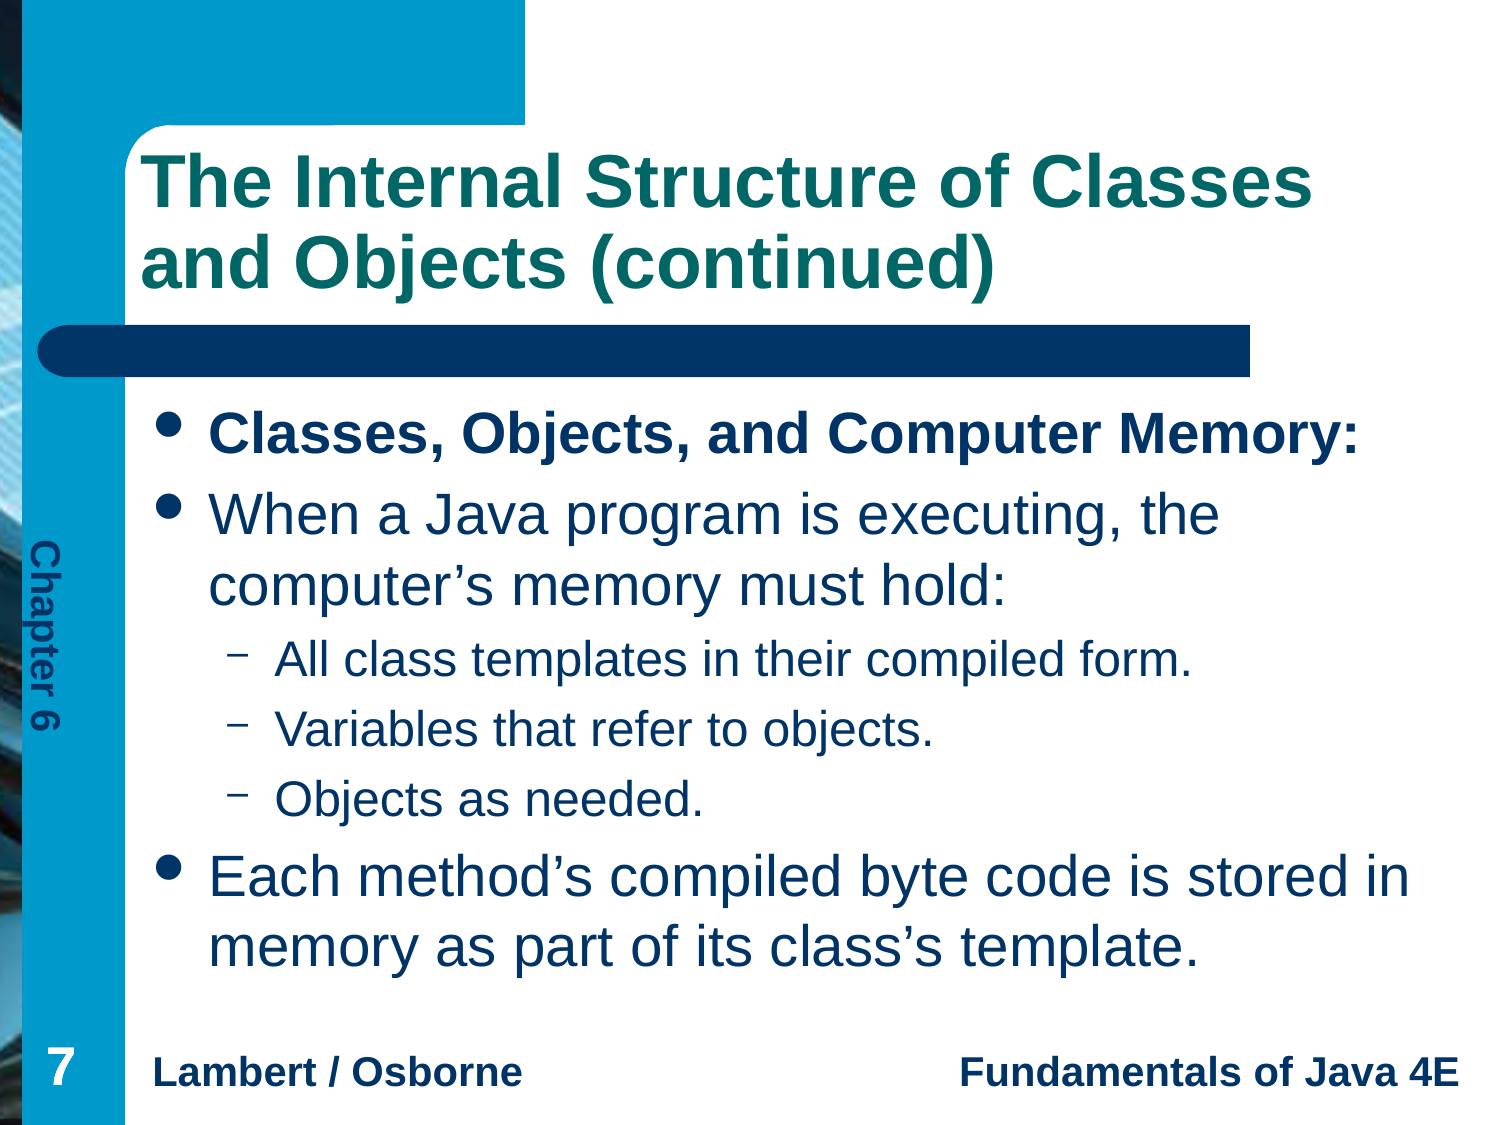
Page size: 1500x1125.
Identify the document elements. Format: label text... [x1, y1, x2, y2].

list Classes, Objects, and Computer Memory: When a Java program is executing, the computer’s memory must hold: All class templates in their compiled form. Variables that refer to objects. Objects as needed. Each method’s compiled byte code is stored in memory as part of its class’s template. [137, 387, 1451, 999]
picture [0, 0, 22, 1125]
text_box 7 [13, 1023, 111, 1105]
title The Internal Structure of Classes and Objects (continued) [124, 124, 1426, 313]
